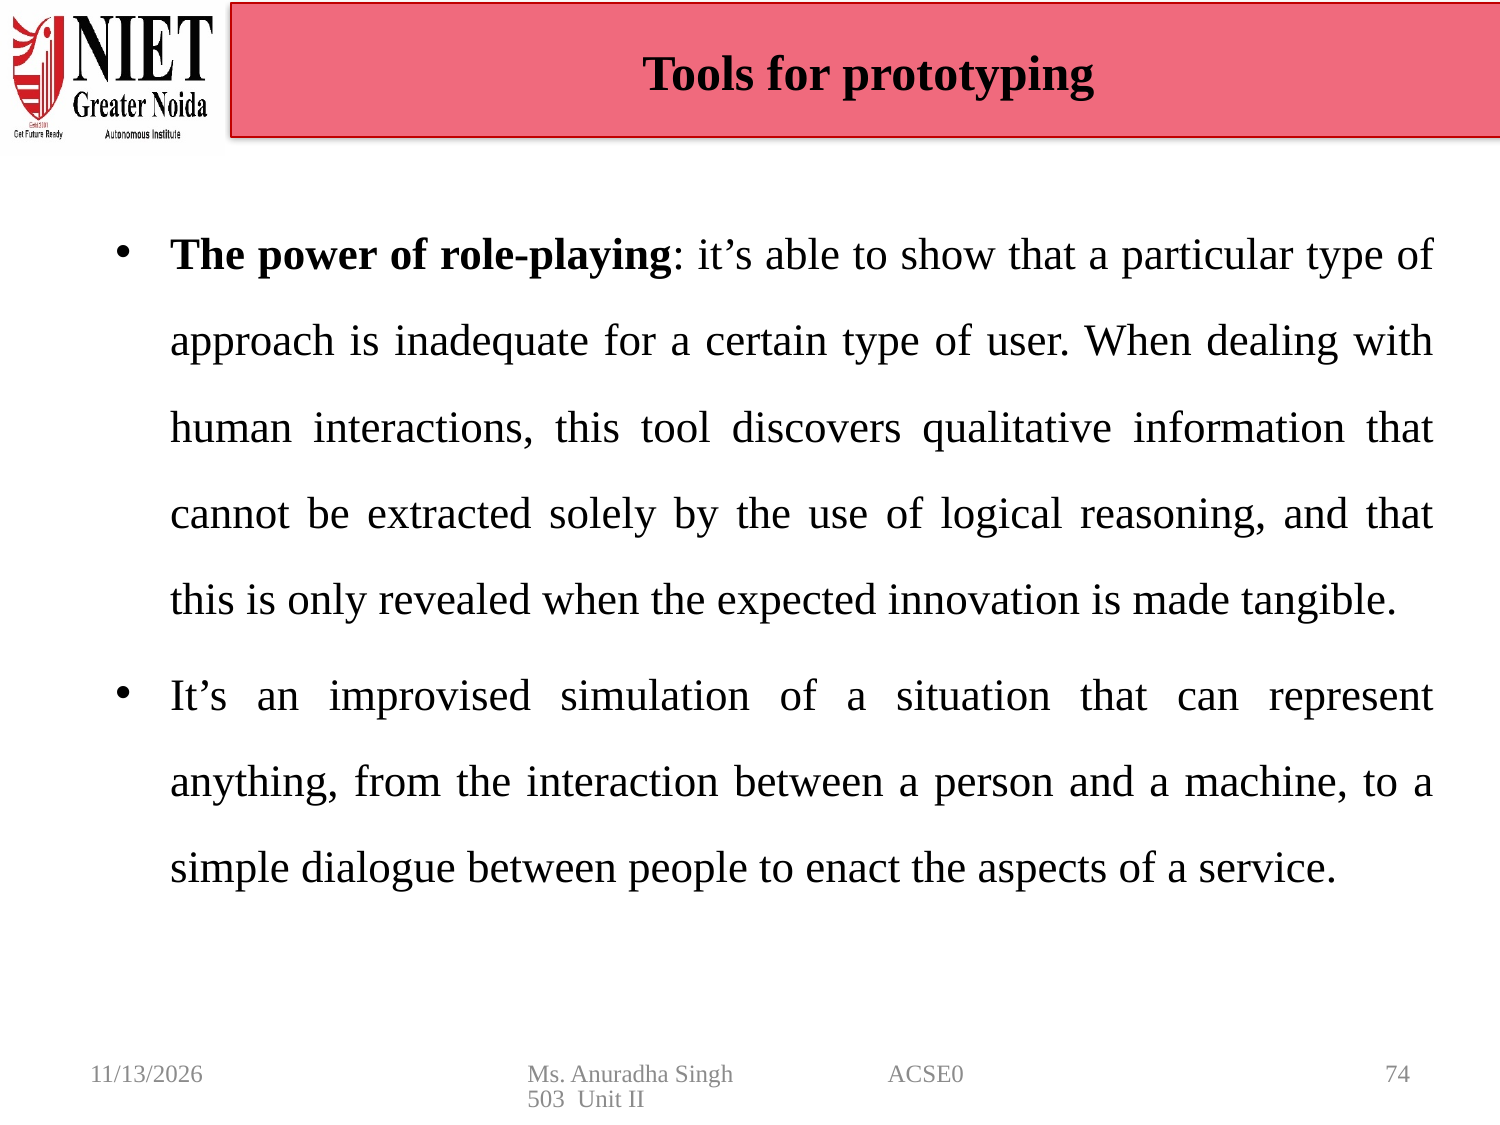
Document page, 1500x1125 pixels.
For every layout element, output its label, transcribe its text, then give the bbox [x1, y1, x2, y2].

footer Ms. Anuradha Singh ACSE0503 Unit II [512, 1042, 988, 1103]
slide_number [75, 1042, 425, 1103]
picture [0, 0, 226, 156]
list The power of role-playing: it’s able to show that a particular type of approach is inadequate for a certain type of user. When dealing with human interactions, this tool discovers qualitative information that cannot be extracted solely by the use of logical reasoning, and that this is only revealed when the expected innovation is made tangible. It’s an improvised simulation of a situation that can represent anything, from the interaction between a person and a machine, to a simple dialogue between people to enact the aspects of a service. [100, 184, 1451, 1000]
text_box Tools for prototyping [230, 2, 1500, 138]
slide_number 74 [1074, 1042, 1425, 1103]
